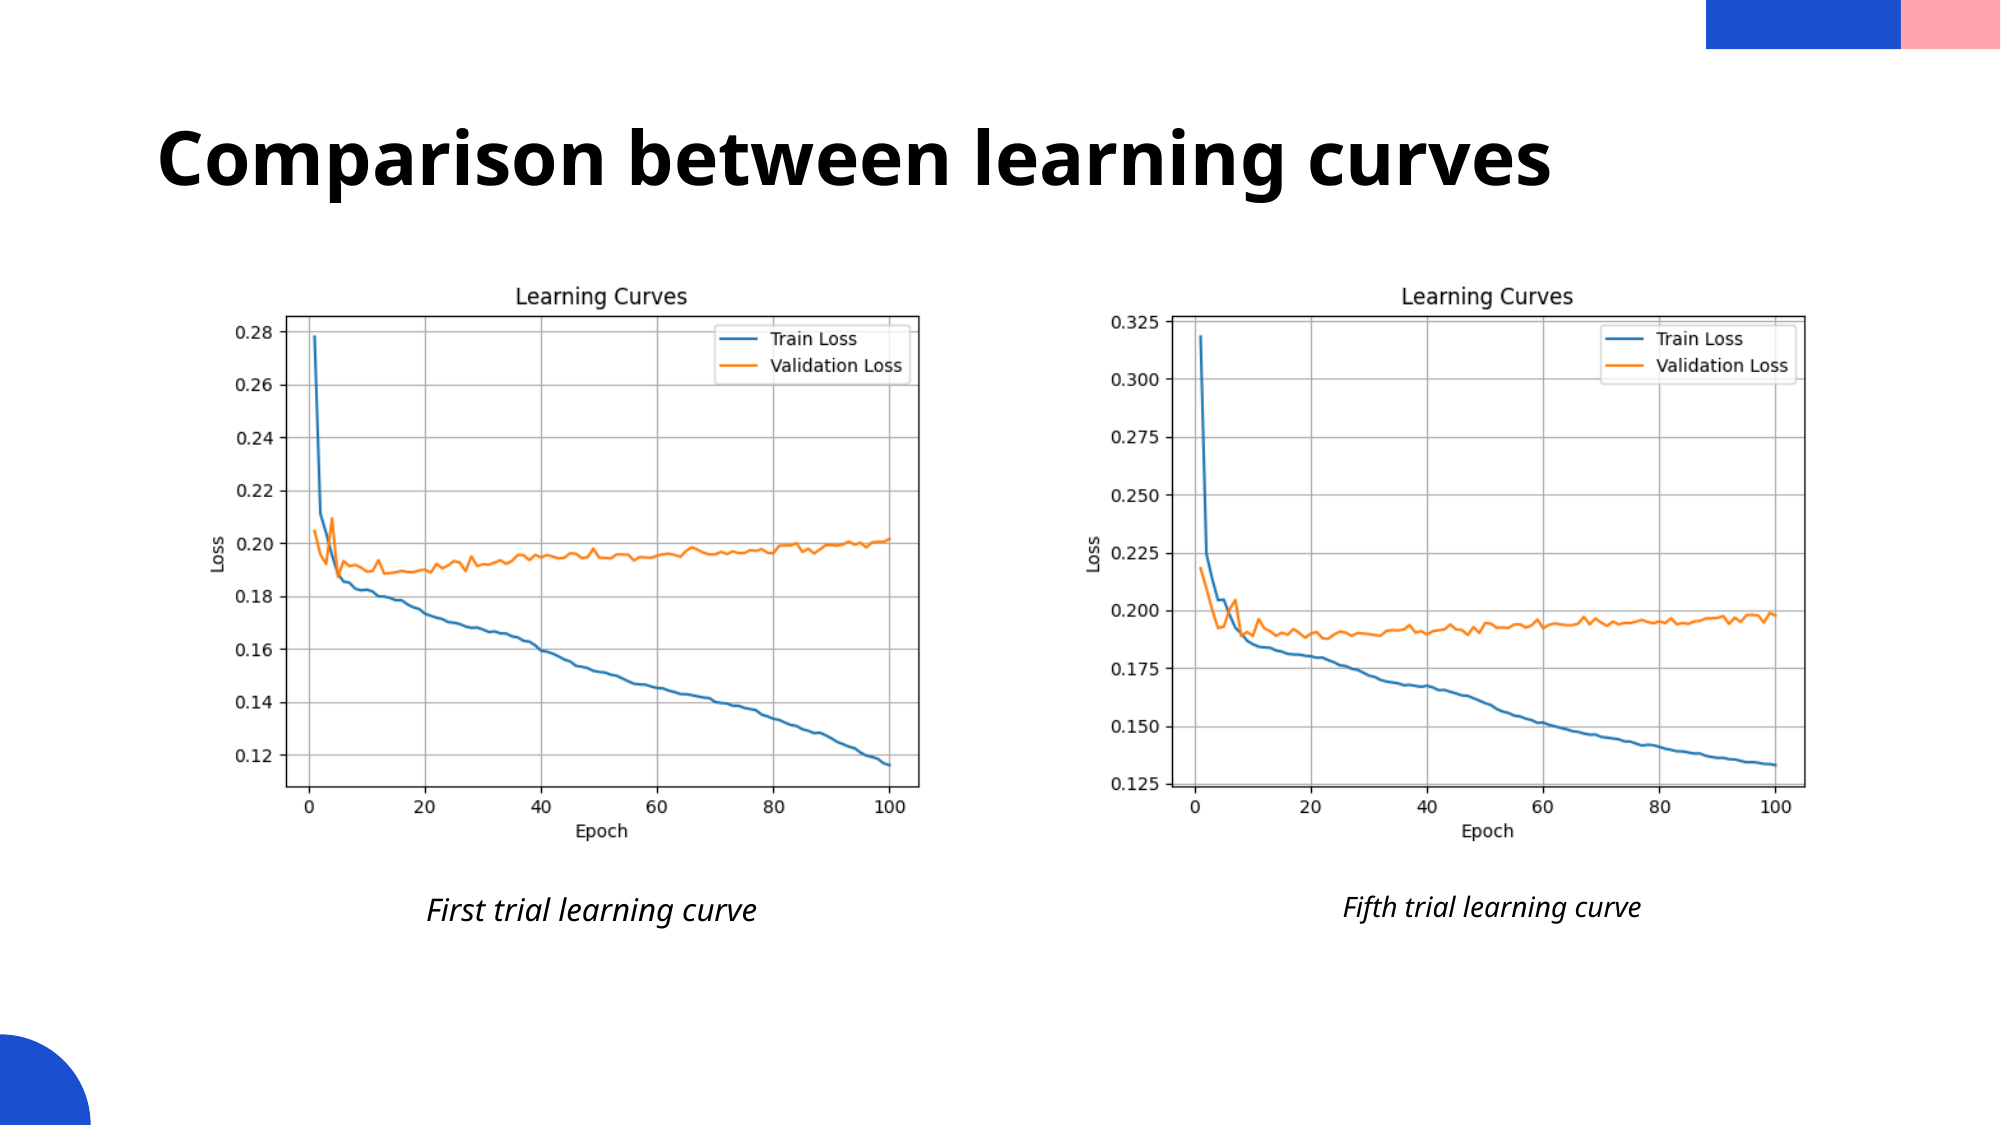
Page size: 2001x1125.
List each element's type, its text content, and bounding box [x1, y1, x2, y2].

title Comparison between learning curves [156, 73, 1844, 200]
picture [1070, 241, 1886, 854]
text_box First trial learning curve [426, 882, 759, 942]
picture [184, 241, 1001, 854]
text_box Fifth trial learning curve [1342, 882, 1676, 956]
